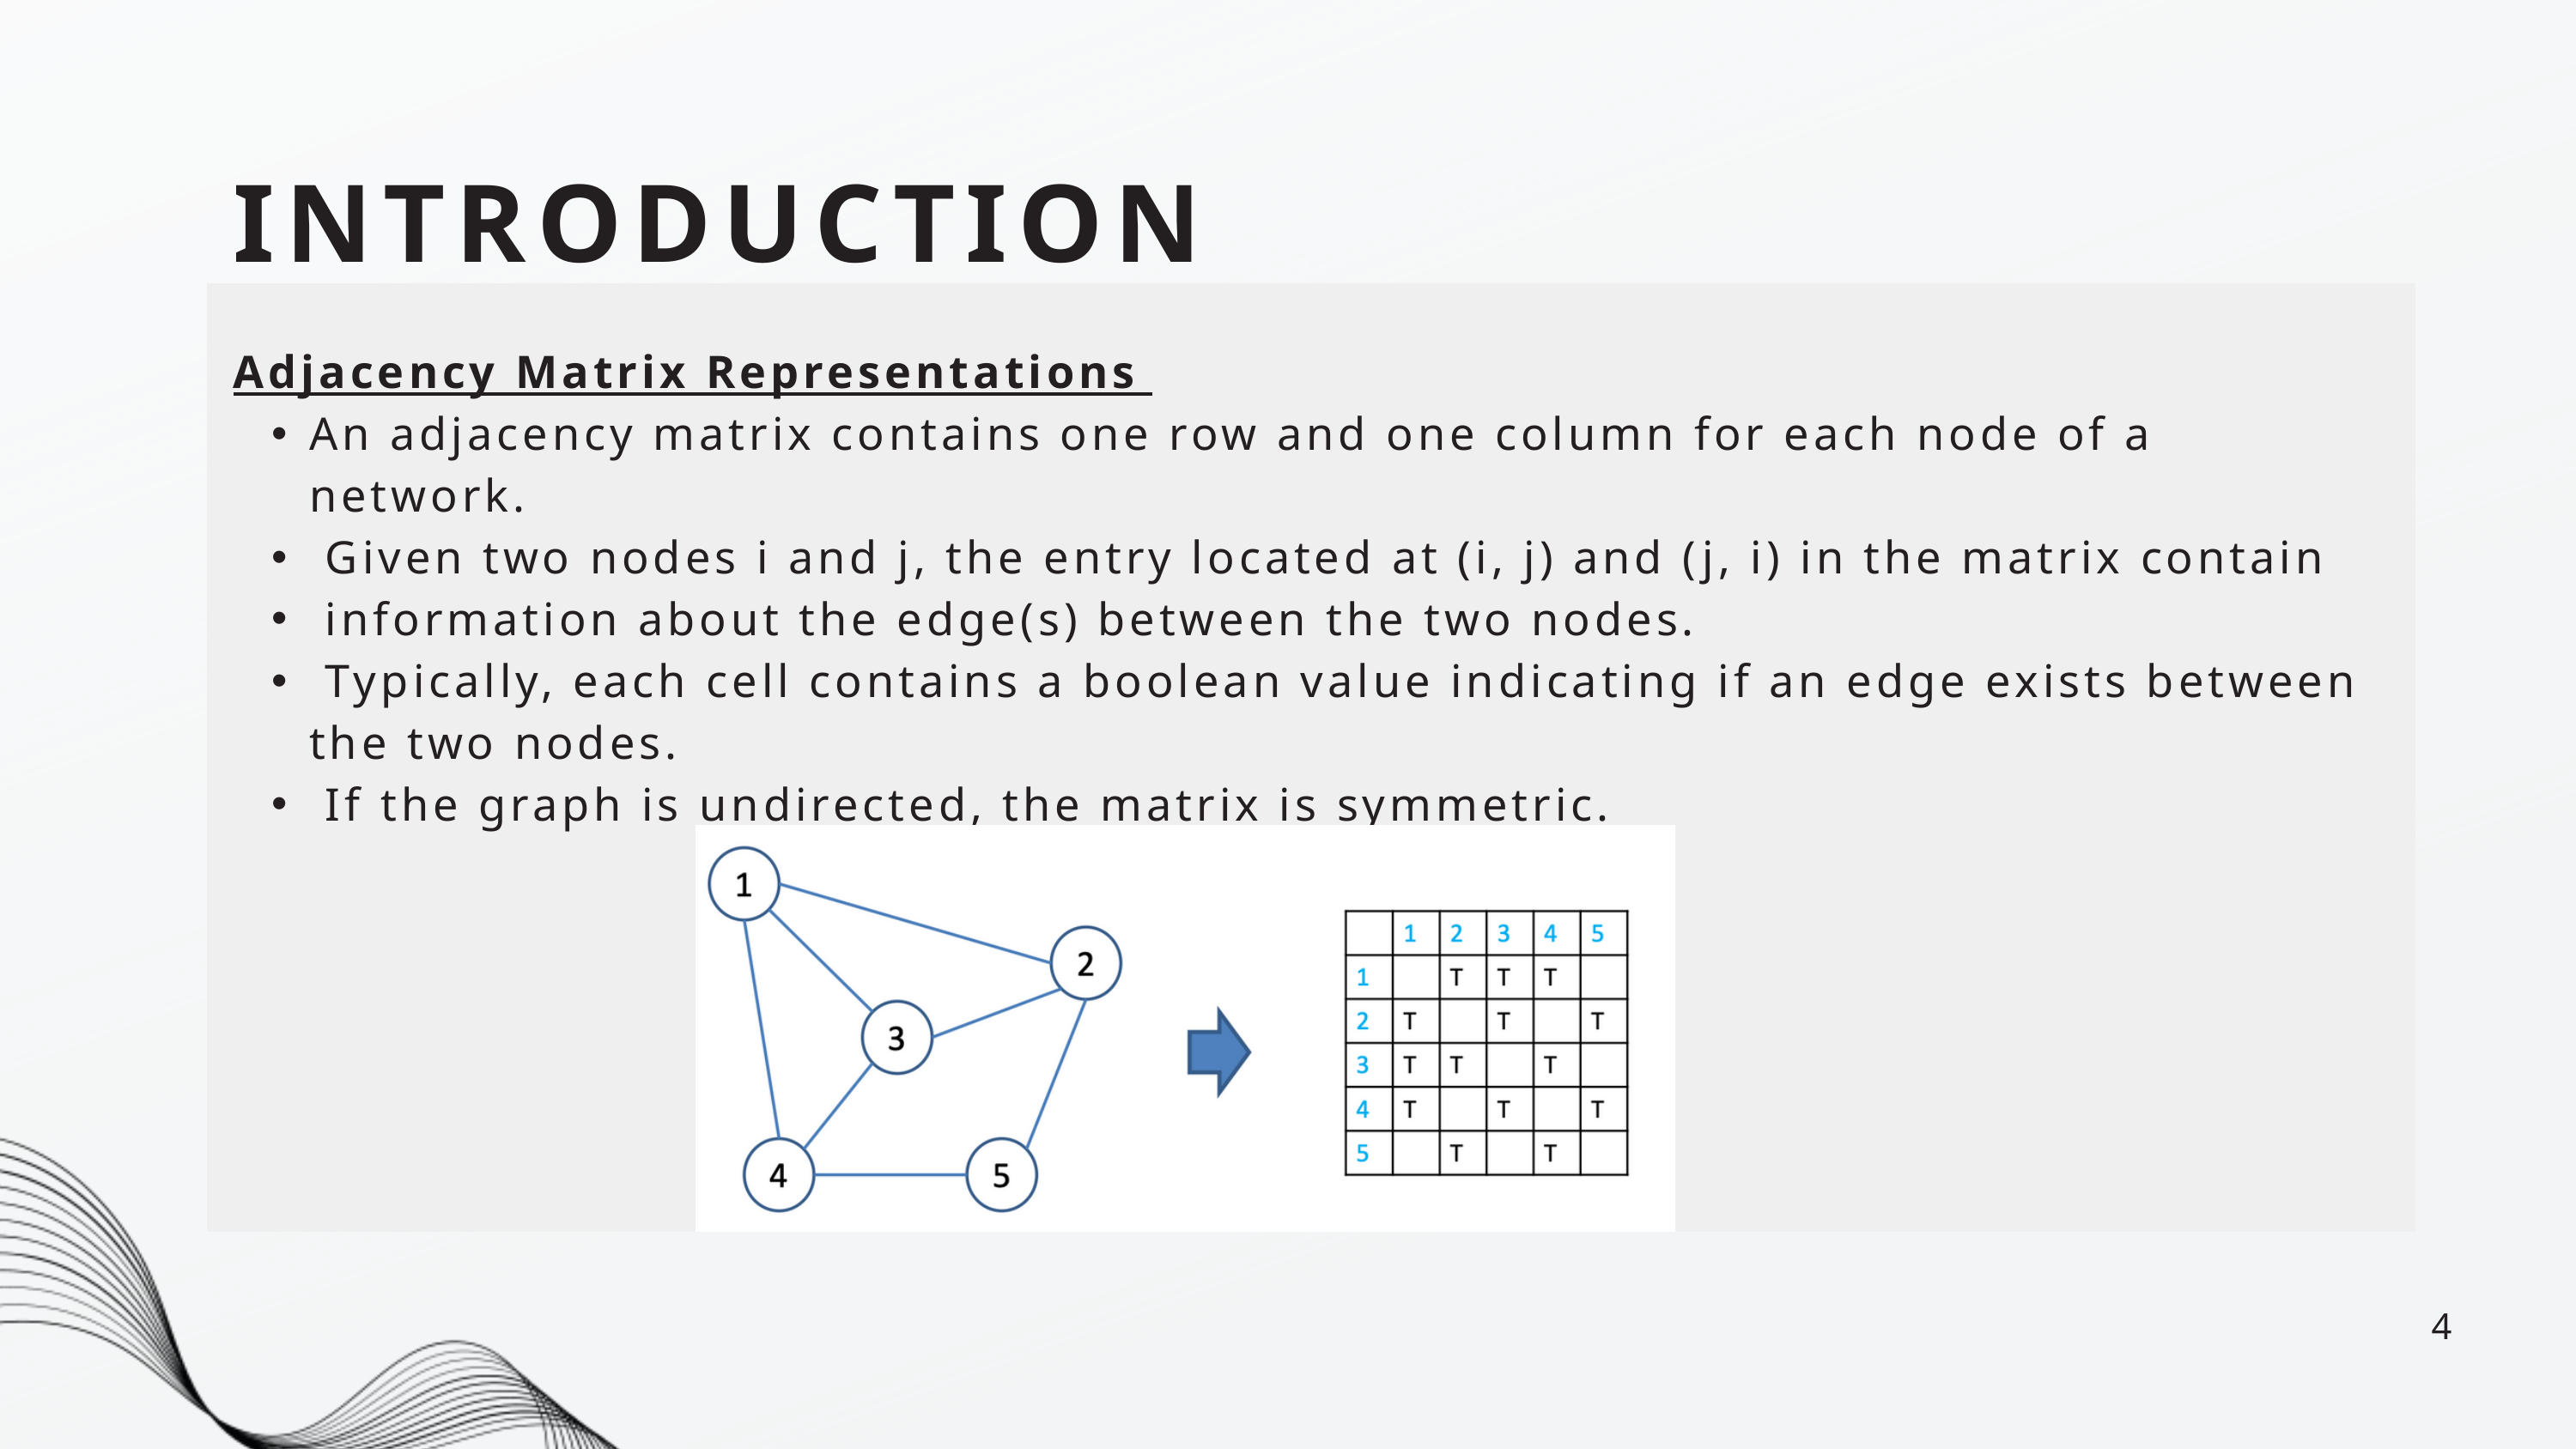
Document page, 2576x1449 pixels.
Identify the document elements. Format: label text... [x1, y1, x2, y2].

text_box INTRODUCTION [233, 136, 1704, 280]
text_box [207, 282, 2416, 1233]
text_box [0, 0, 2576, 1449]
text_box 4 [2431, 1296, 2452, 1348]
text_box [0, 1118, 656, 1449]
